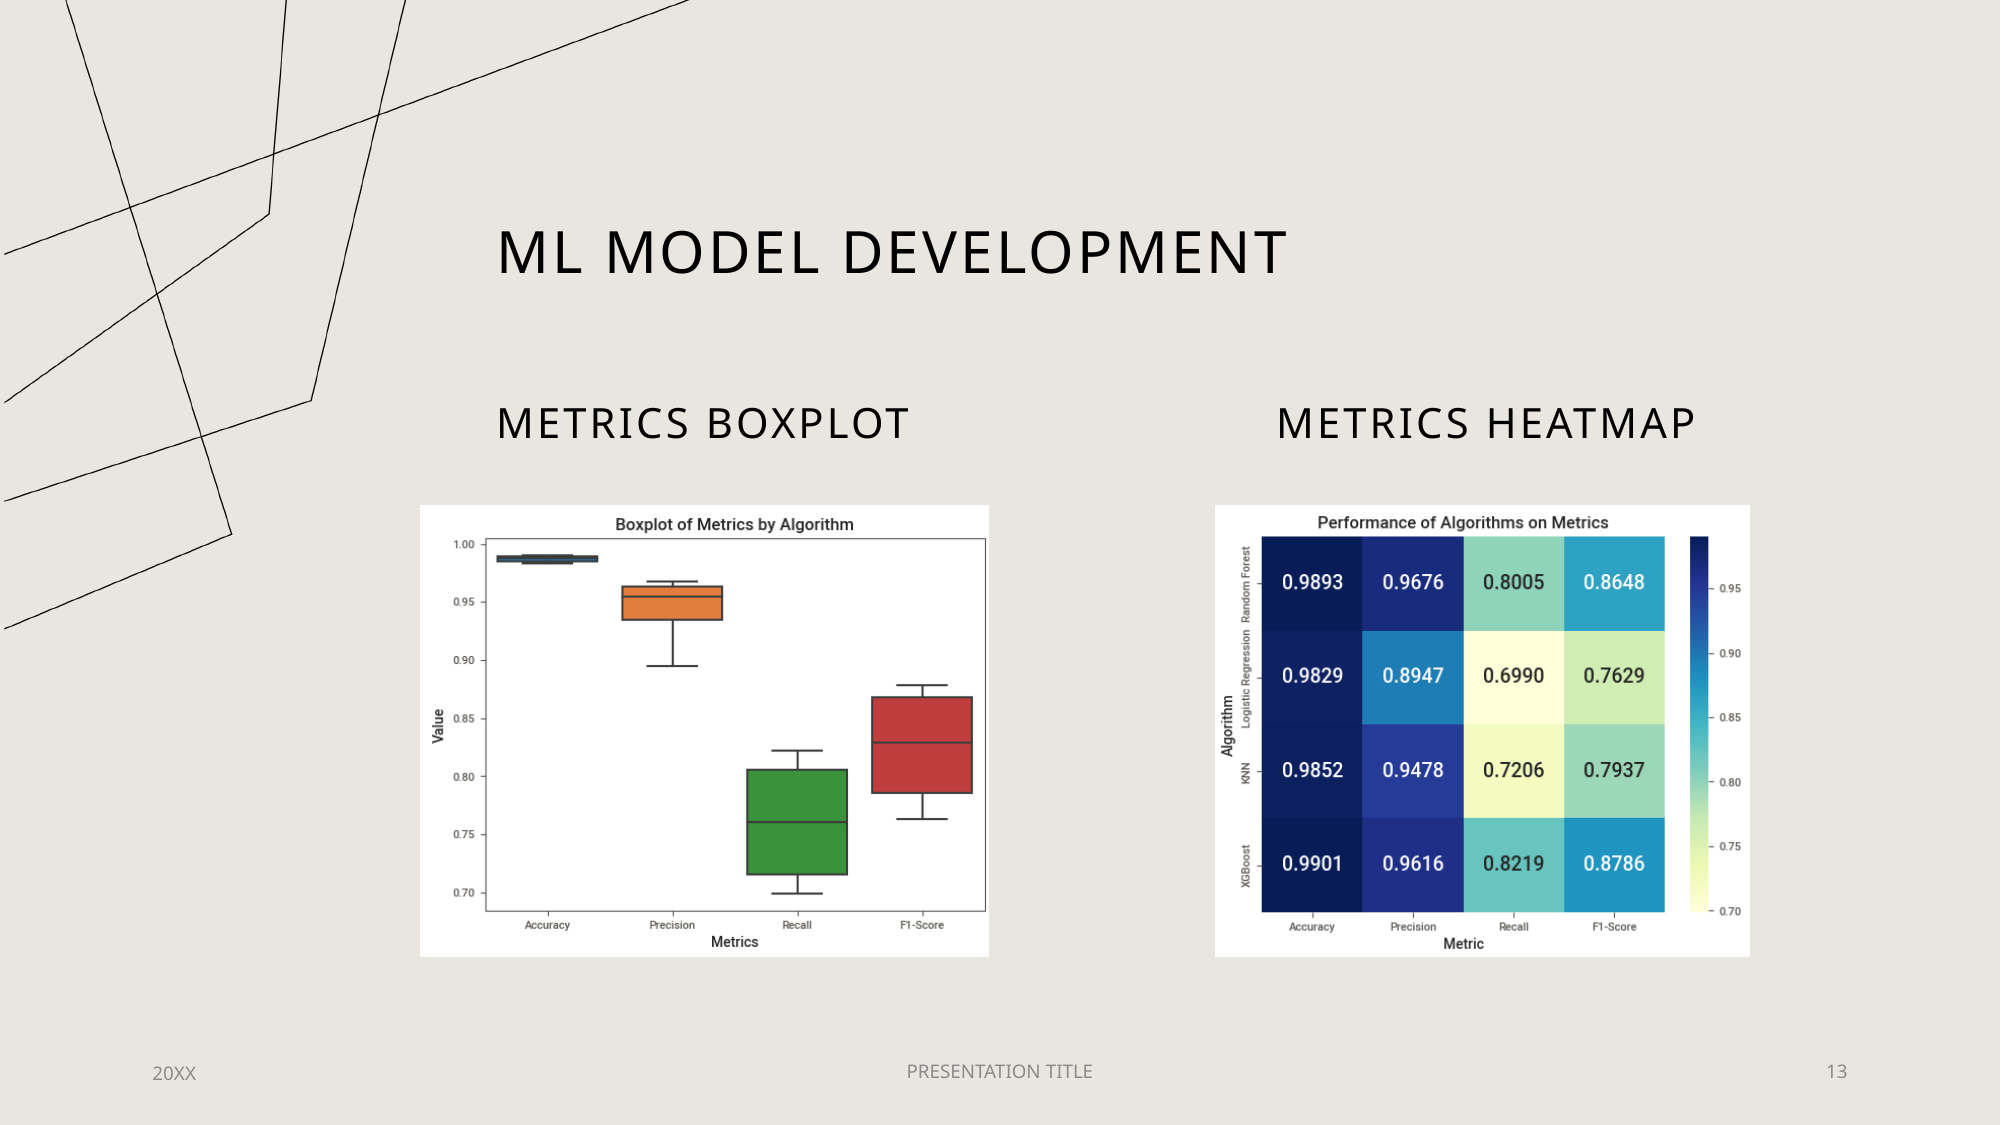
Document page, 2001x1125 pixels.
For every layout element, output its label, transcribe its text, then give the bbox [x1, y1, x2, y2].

slide_number 13 [1412, 1042, 1863, 1103]
slide_number 20XX [137, 1042, 588, 1103]
title ML MODEL DEVELOPMENT [481, 146, 1863, 364]
footer PRESENTATION TITLE [662, 1042, 1338, 1103]
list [1215, 505, 1750, 957]
list METRICS HEATMAP [1261, 320, 1909, 456]
picture [4, 0, 721, 642]
list METRICS BOXPLOT [481, 320, 1125, 456]
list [420, 505, 989, 957]
